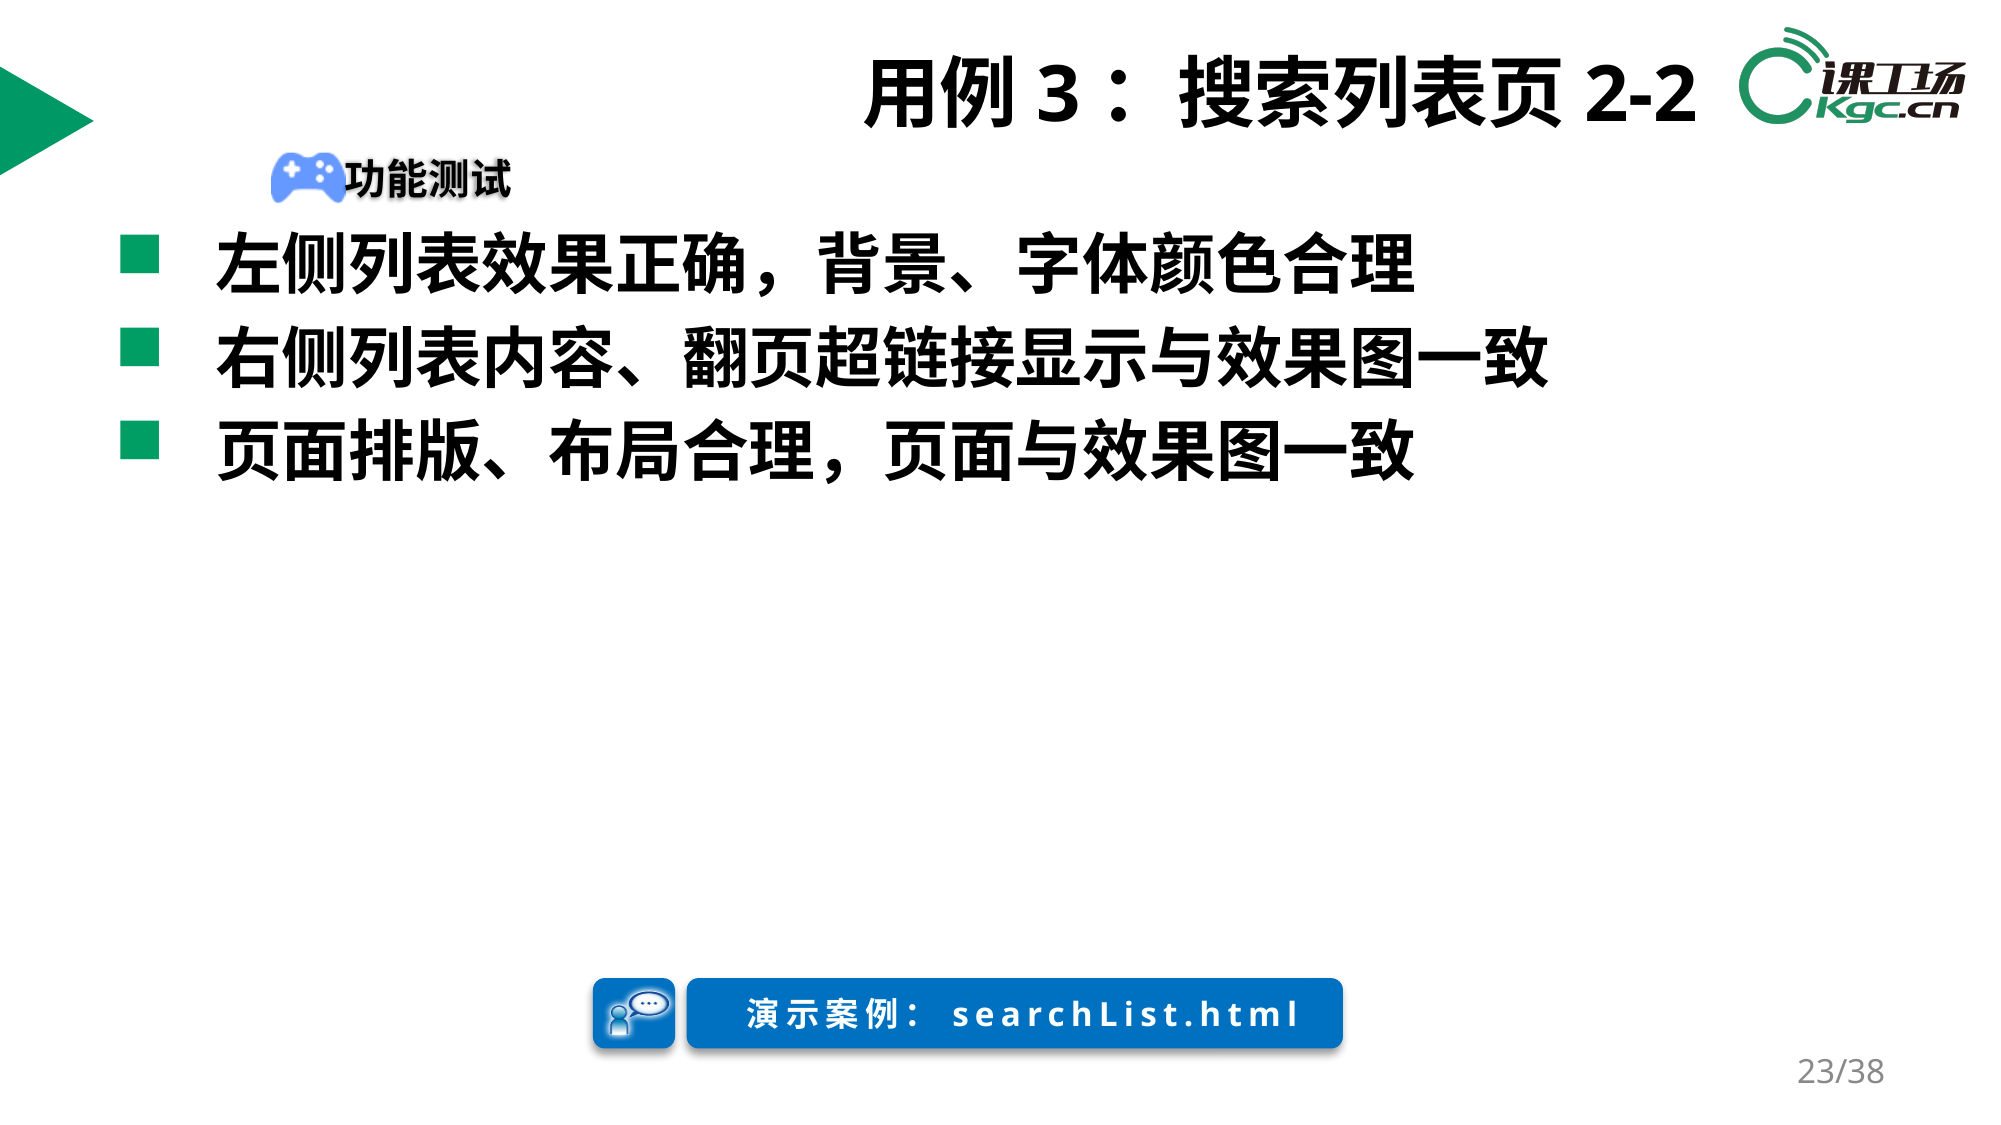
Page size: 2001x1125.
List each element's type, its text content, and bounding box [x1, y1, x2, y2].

picture [1739, 27, 1966, 124]
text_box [592, 977, 1344, 1049]
slide_number /38 [1433, 1042, 1901, 1104]
title 用例3：搜索列表页2-2 [847, 46, 1721, 133]
list 左侧列表效果正确，背景、字体颜色合理 右侧列表内容、翻页超链接显示与效果图一致 页面排版、布局合理，页面与效果图一致 [99, 214, 1900, 1005]
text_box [270, 140, 528, 216]
